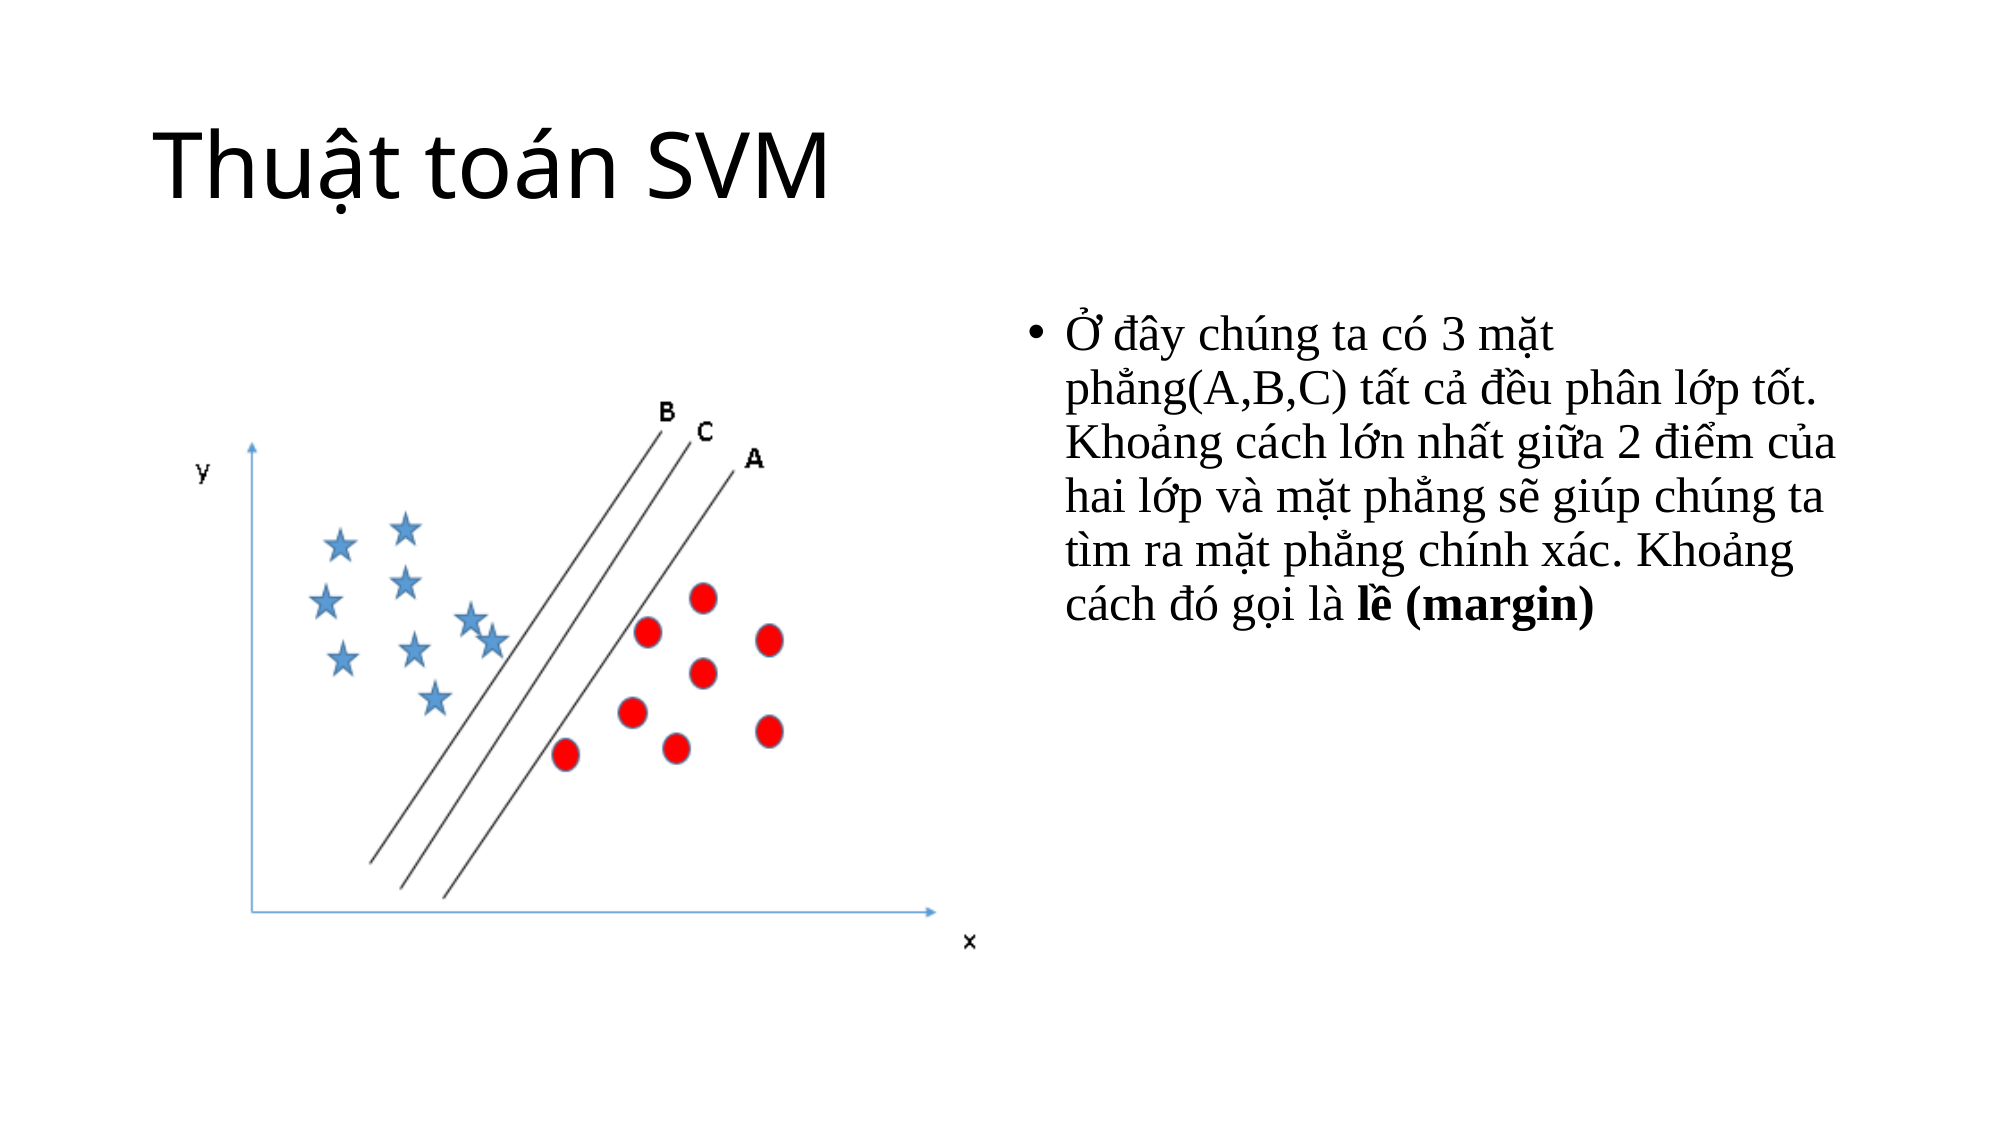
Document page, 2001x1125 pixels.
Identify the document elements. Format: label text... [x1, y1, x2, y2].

title Thuật toán SVM [137, 59, 1863, 278]
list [137, 352, 988, 960]
list Ở đây chúng ta có 3 mặt phẳng(A,B,C) tất cả đều phân lớp tốt. Khoảng cách lớn nhất giữa 2 điểm của hai lớp và mặt phẳng sẽ giúp chúng ta tìm ra mặt phẳng chính xác. Khoảng cách đó gọi là lề (margin) [1012, 299, 1863, 1014]
